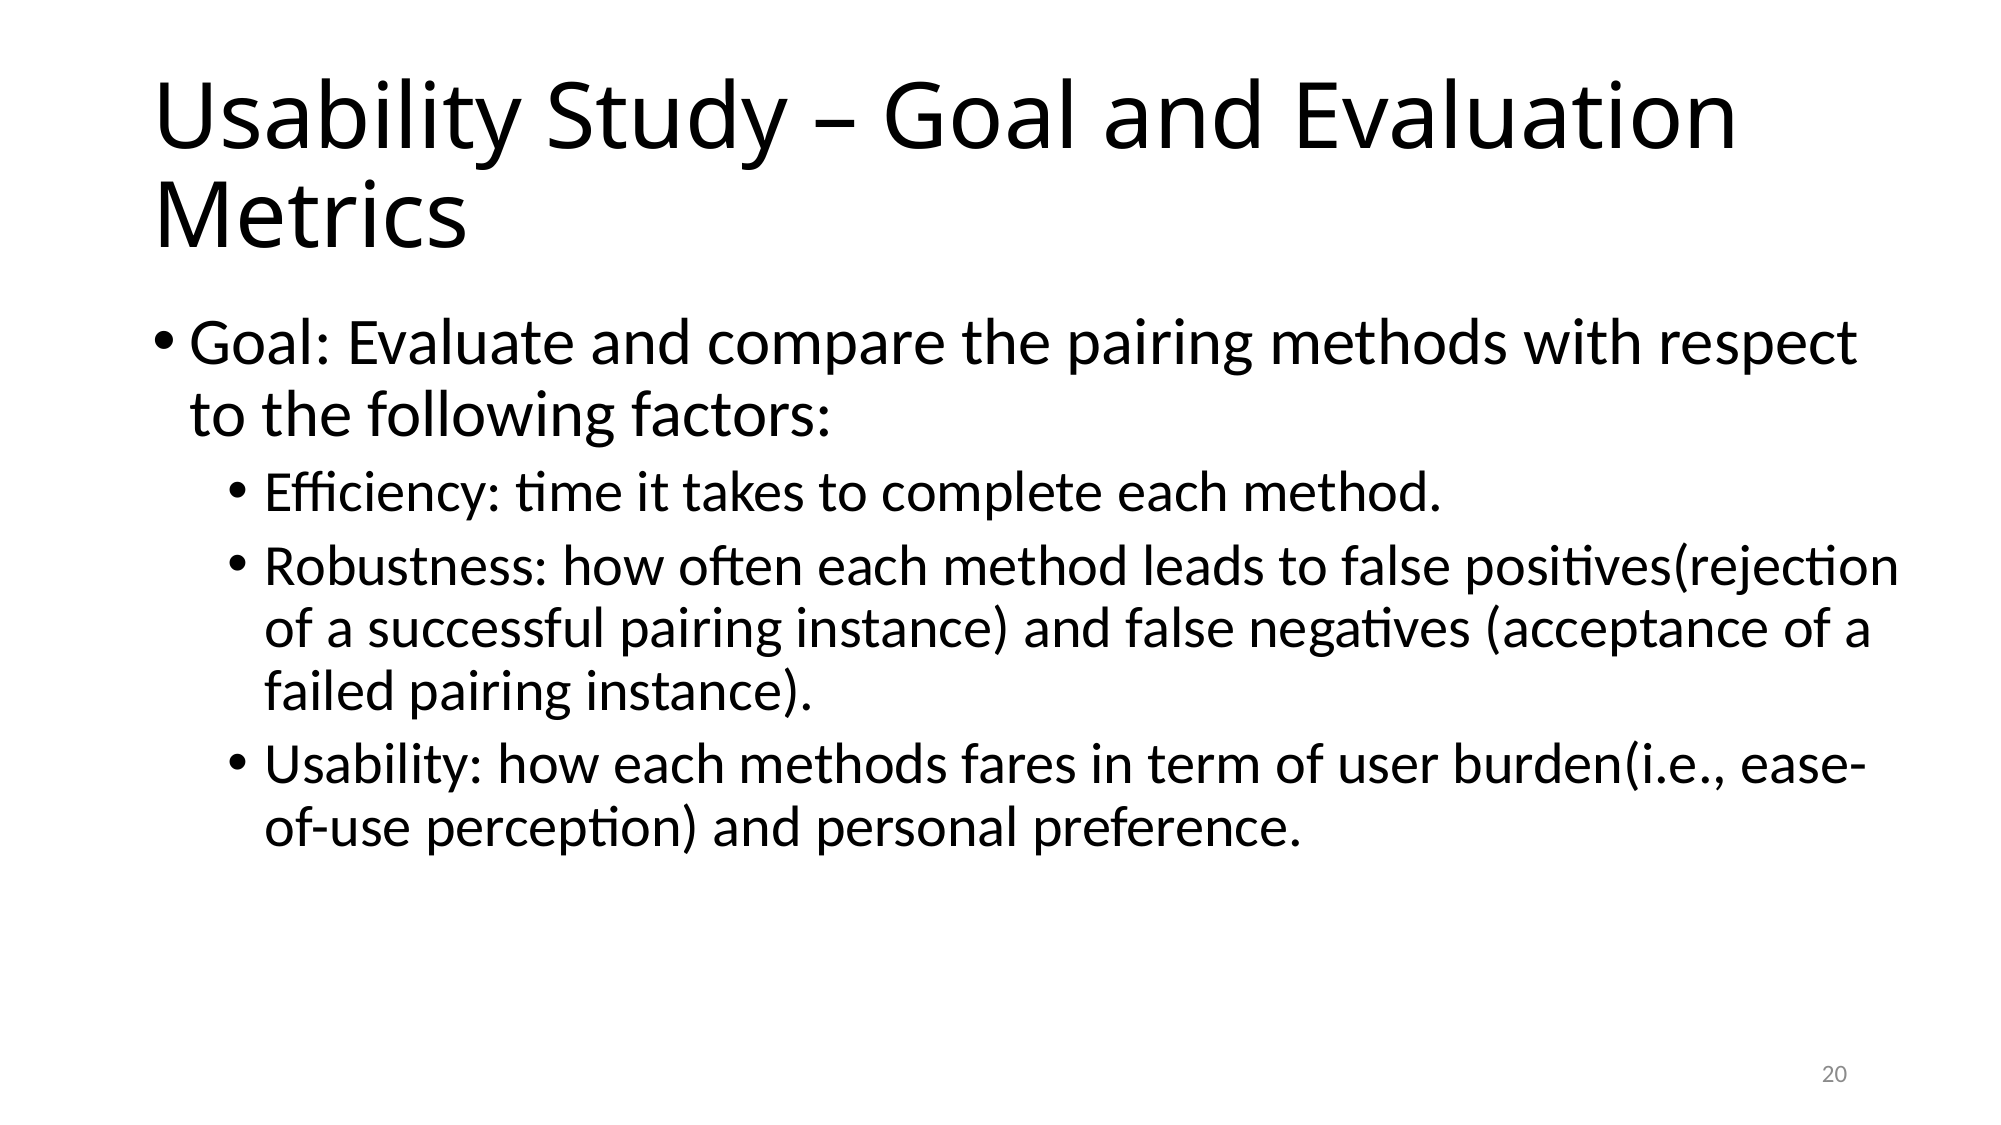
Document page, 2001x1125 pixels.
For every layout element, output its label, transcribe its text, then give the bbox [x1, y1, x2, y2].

list Goal: Evaluate and compare the pairing methods with respect to the following factors: Efficiency: time it takes to complete each method. Robustness: how often each method leads to false positives(rejection of a successful pairing instance) and false negatives (acceptance of a failed pairing instance). Usability: how each methods fares in term of user burden(i.e., ease-of-use perception) and personal preference. [137, 299, 1941, 1014]
title Usability Study – Goal and Evaluation Metrics [137, 59, 1863, 278]
slide_number 20 [1412, 1042, 1863, 1103]
